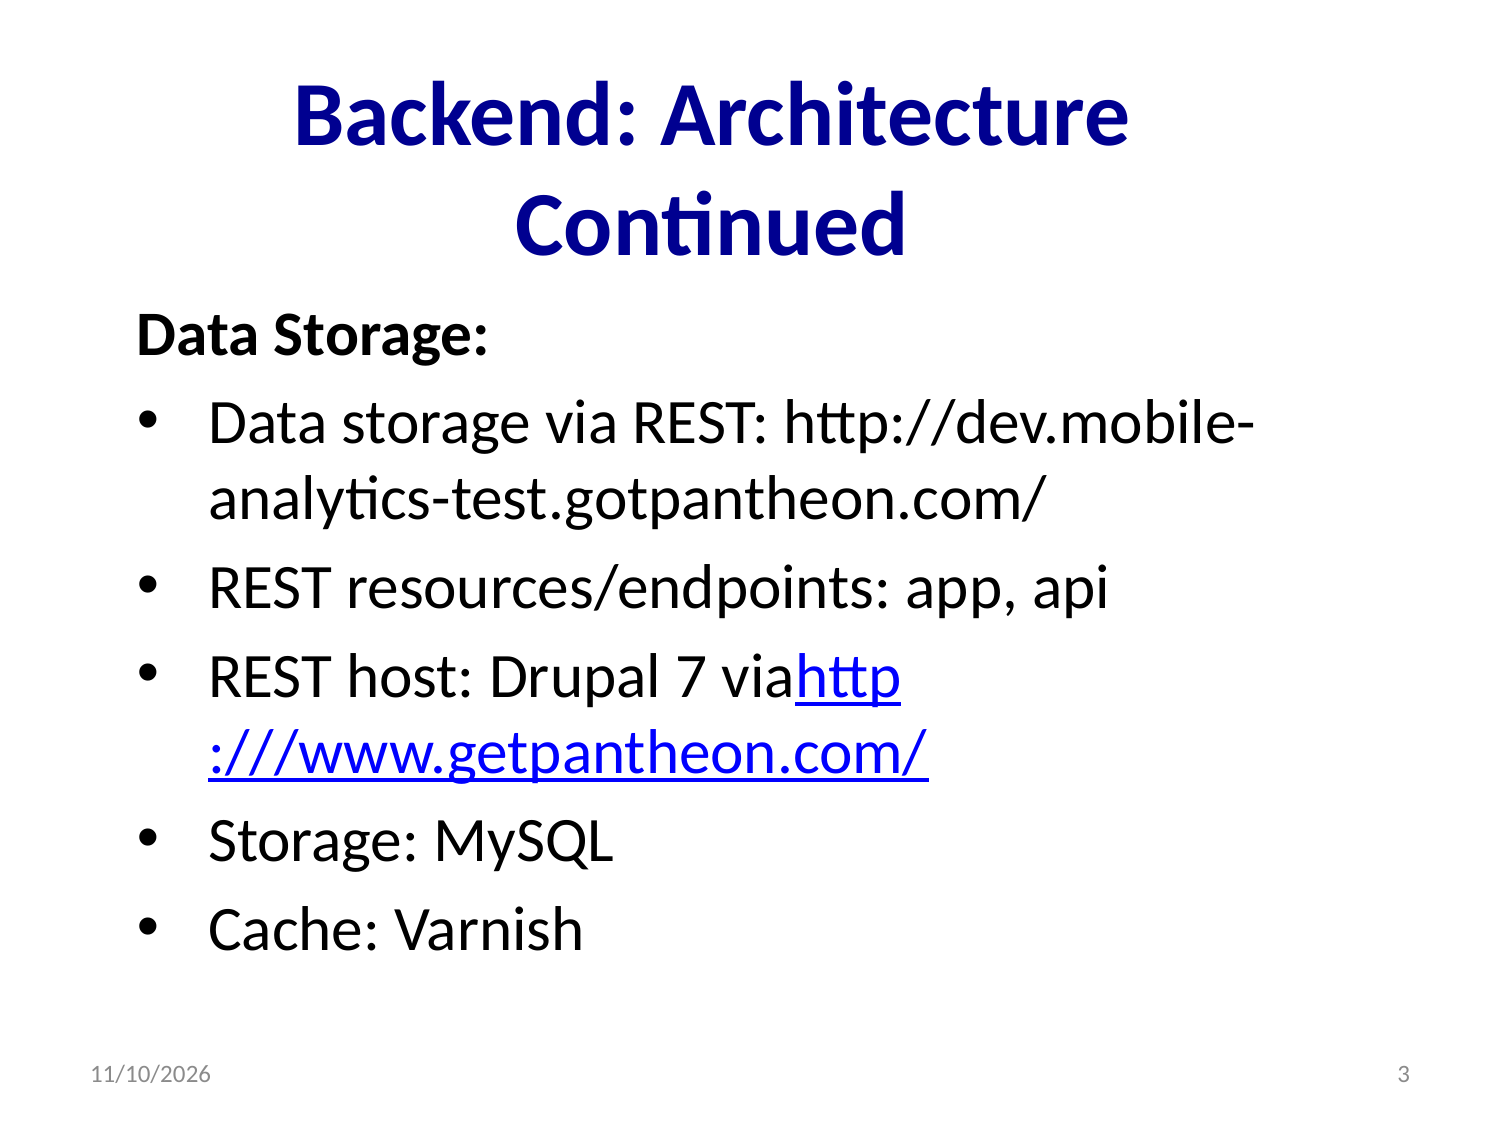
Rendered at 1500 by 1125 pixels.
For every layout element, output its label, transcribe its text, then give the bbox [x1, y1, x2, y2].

slide_number 3 [1074, 1042, 1425, 1103]
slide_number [75, 1042, 425, 1103]
subtitle Data Storage: Data storage via REST: http://dev.mobile-analytics-test.gotpantheon.com/ REST resources/endpoints: app, api REST host: Drupal 7 viahttp:///www.getpantheon.com/ Storage: MySQL Cache: Varnish [121, 284, 1397, 977]
title Backend: Architecture Continued [75, 43, 1350, 285]
